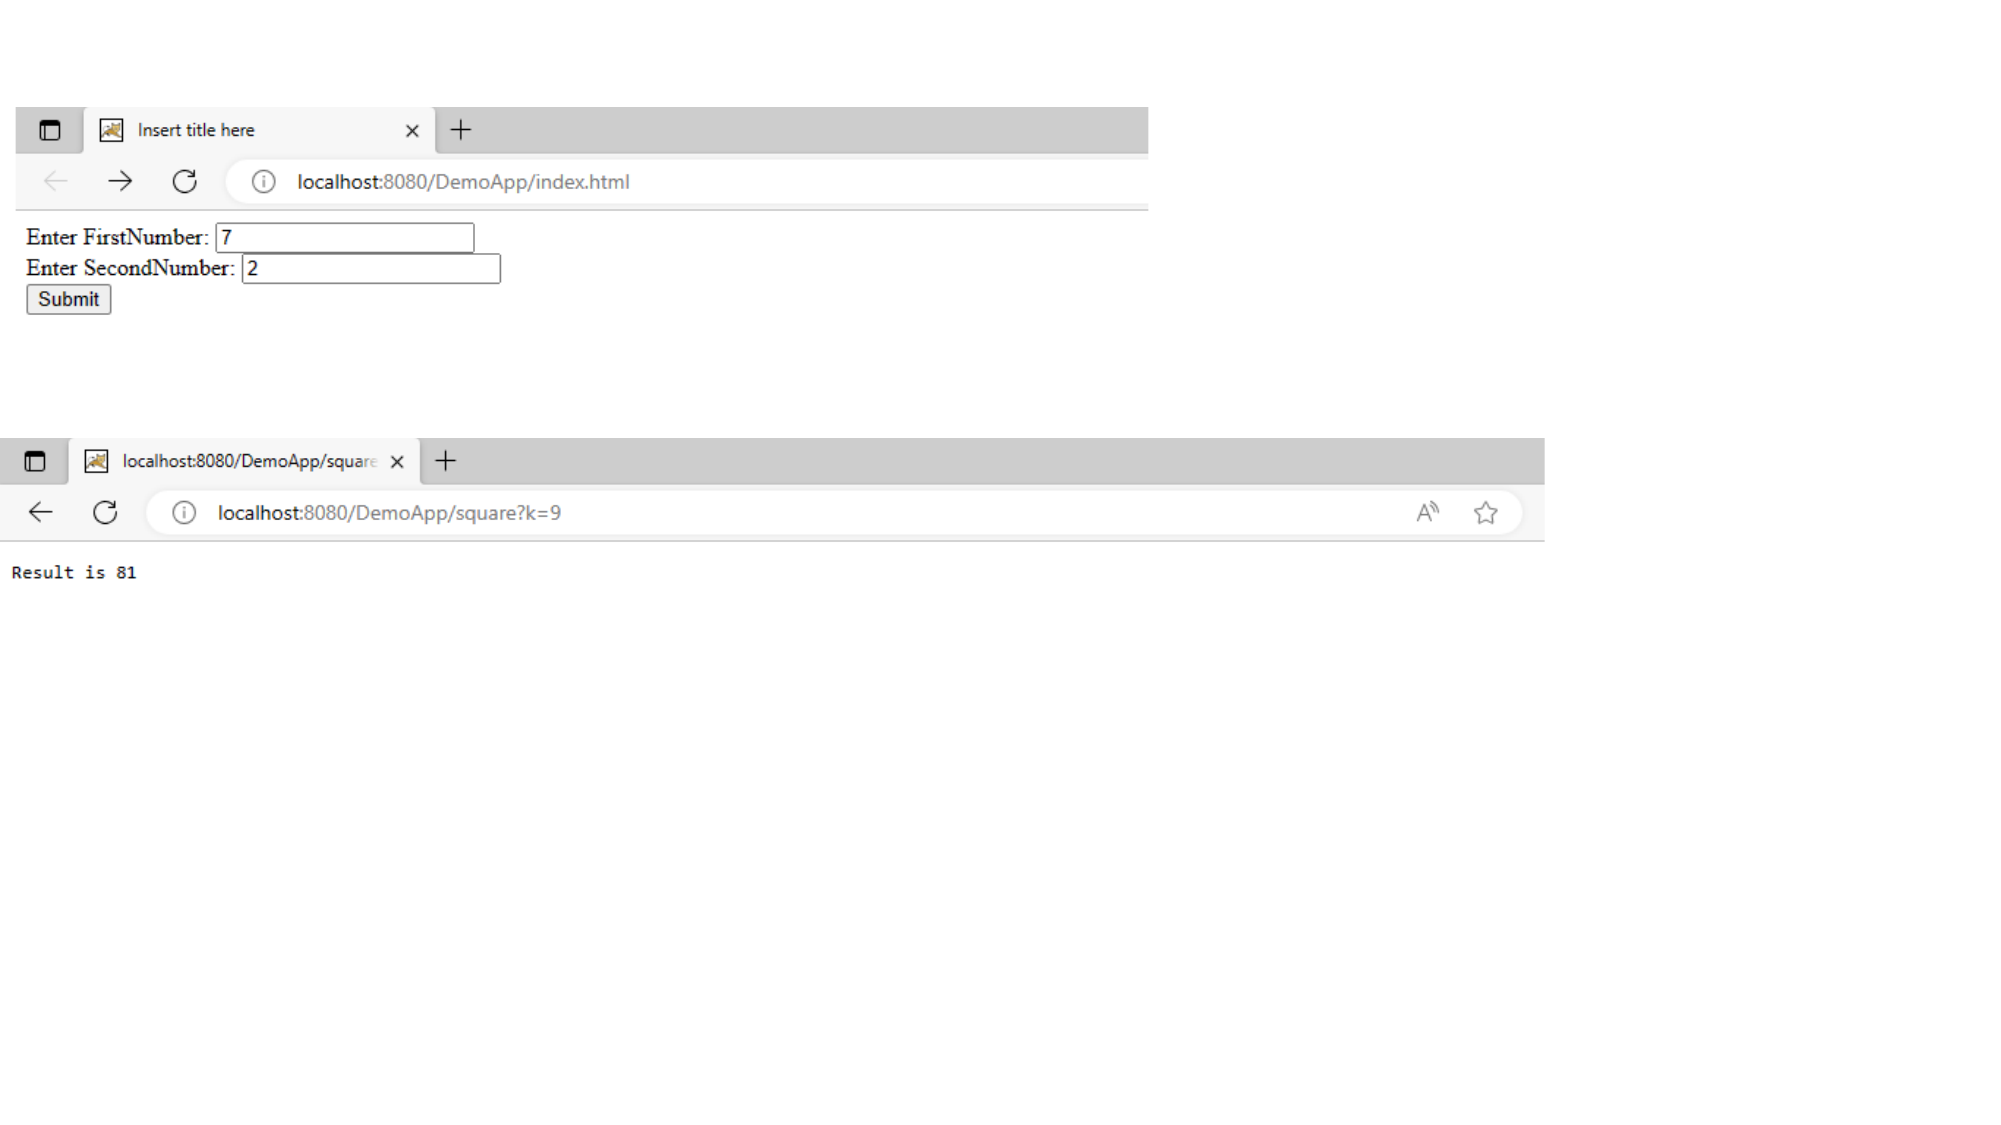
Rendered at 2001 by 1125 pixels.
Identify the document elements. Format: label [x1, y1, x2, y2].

picture [15, 80, 1149, 408]
picture [0, 438, 1545, 687]
